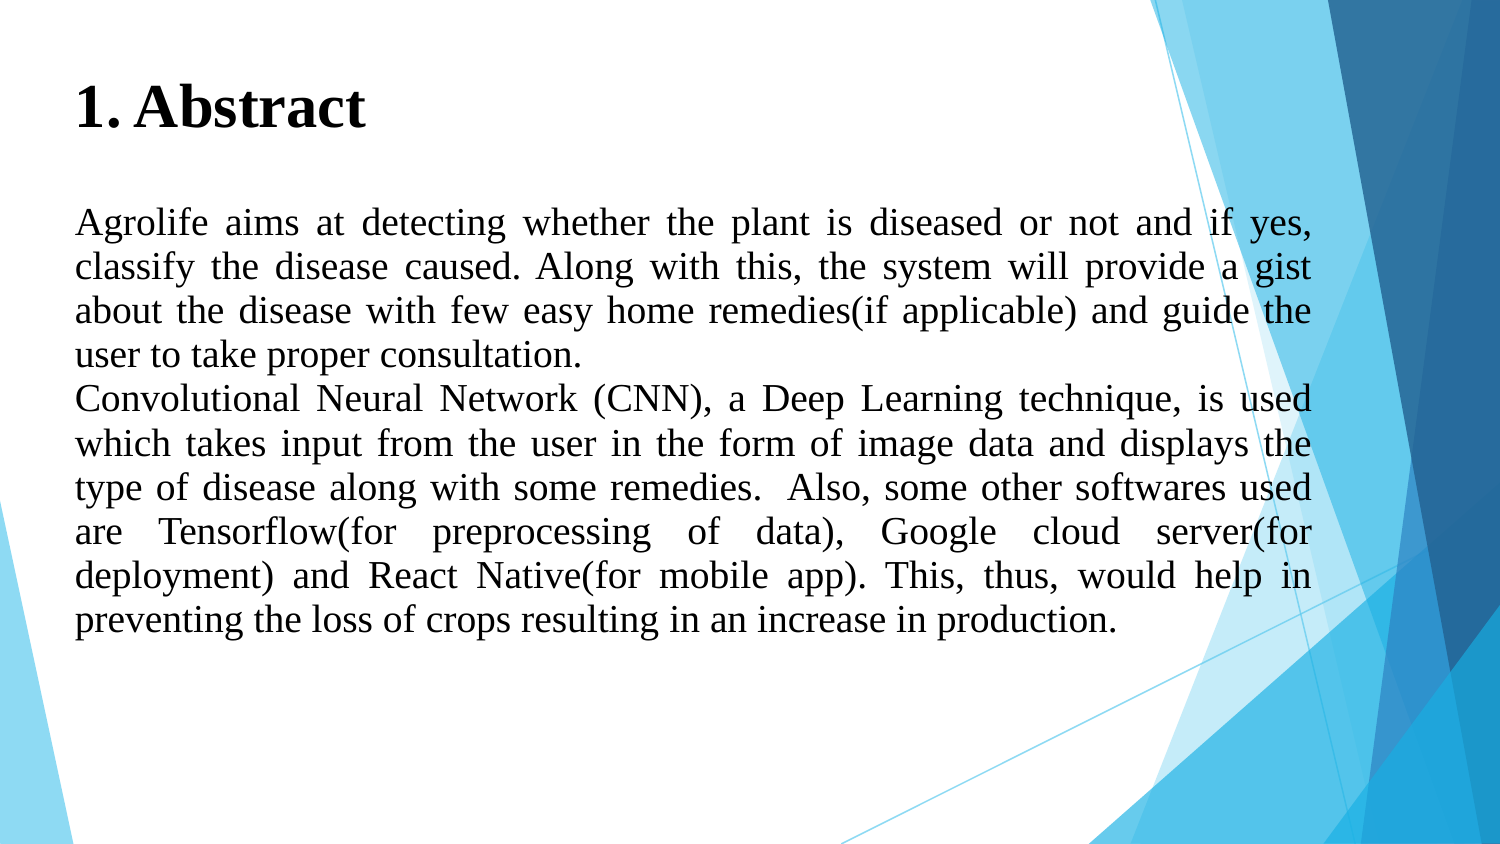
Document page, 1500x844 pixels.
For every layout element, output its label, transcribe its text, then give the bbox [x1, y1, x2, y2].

text_box Agrolife aims at detecting whether the plant is diseased or not and if yes, classify the disease caused. Along with this, the system will provide a gist about the disease with few easy home remedies(if applicable) and guide the user to take proper consultation. Convolutional Neural Network (CNN), a Deep Learning technique, is used which takes input from the user in the form of image data and displays the type of disease along with some remedies. Also, some other softwares used are Tensorflow(for preprocessing of data), Google cloud server(for deployment) and React Native(for mobile app). This, thus, would help in preventing the loss of crops resulting in an increase in production. [74, 197, 1314, 809]
text_box 1. Abstract [74, 33, 1425, 175]
